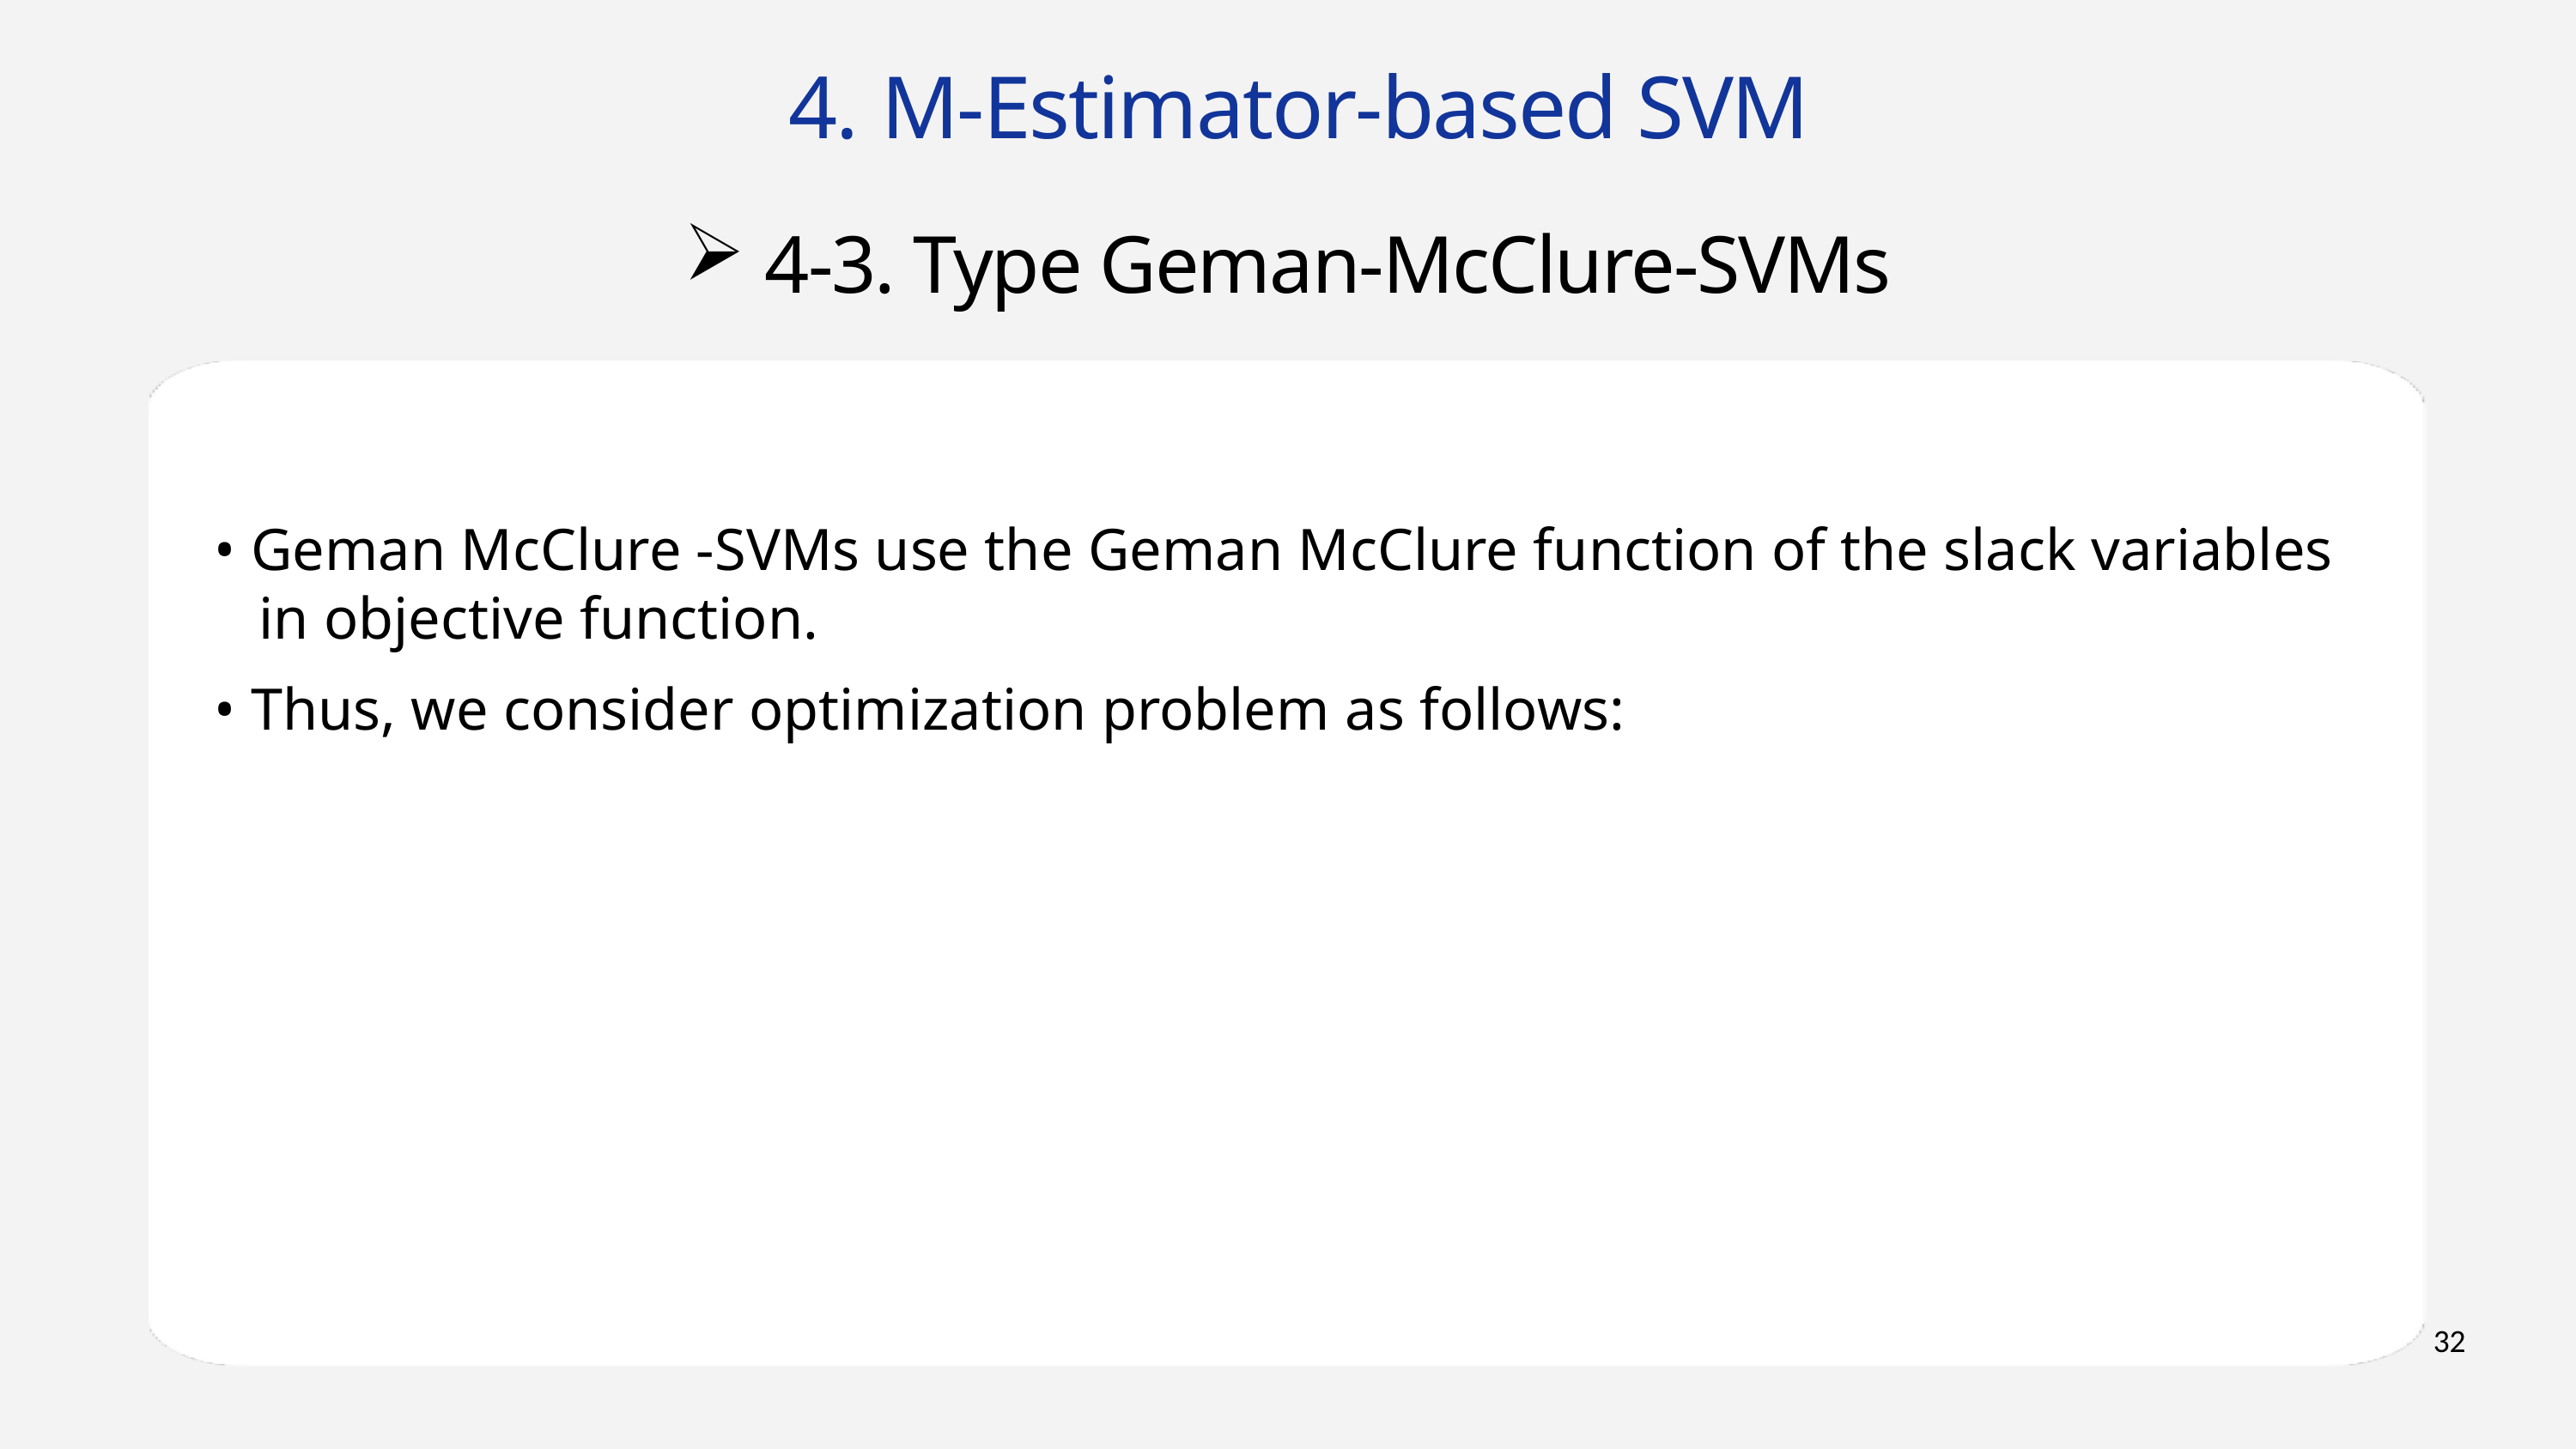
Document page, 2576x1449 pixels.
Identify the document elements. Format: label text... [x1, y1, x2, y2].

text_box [149, 360, 2427, 1367]
text_box 4. M-Estimator-based SVM [309, 46, 2267, 163]
text_box 32 [2433, 1313, 2479, 1365]
text_box 4-3. Type Geman-McClure-SVMs [309, 208, 2267, 316]
